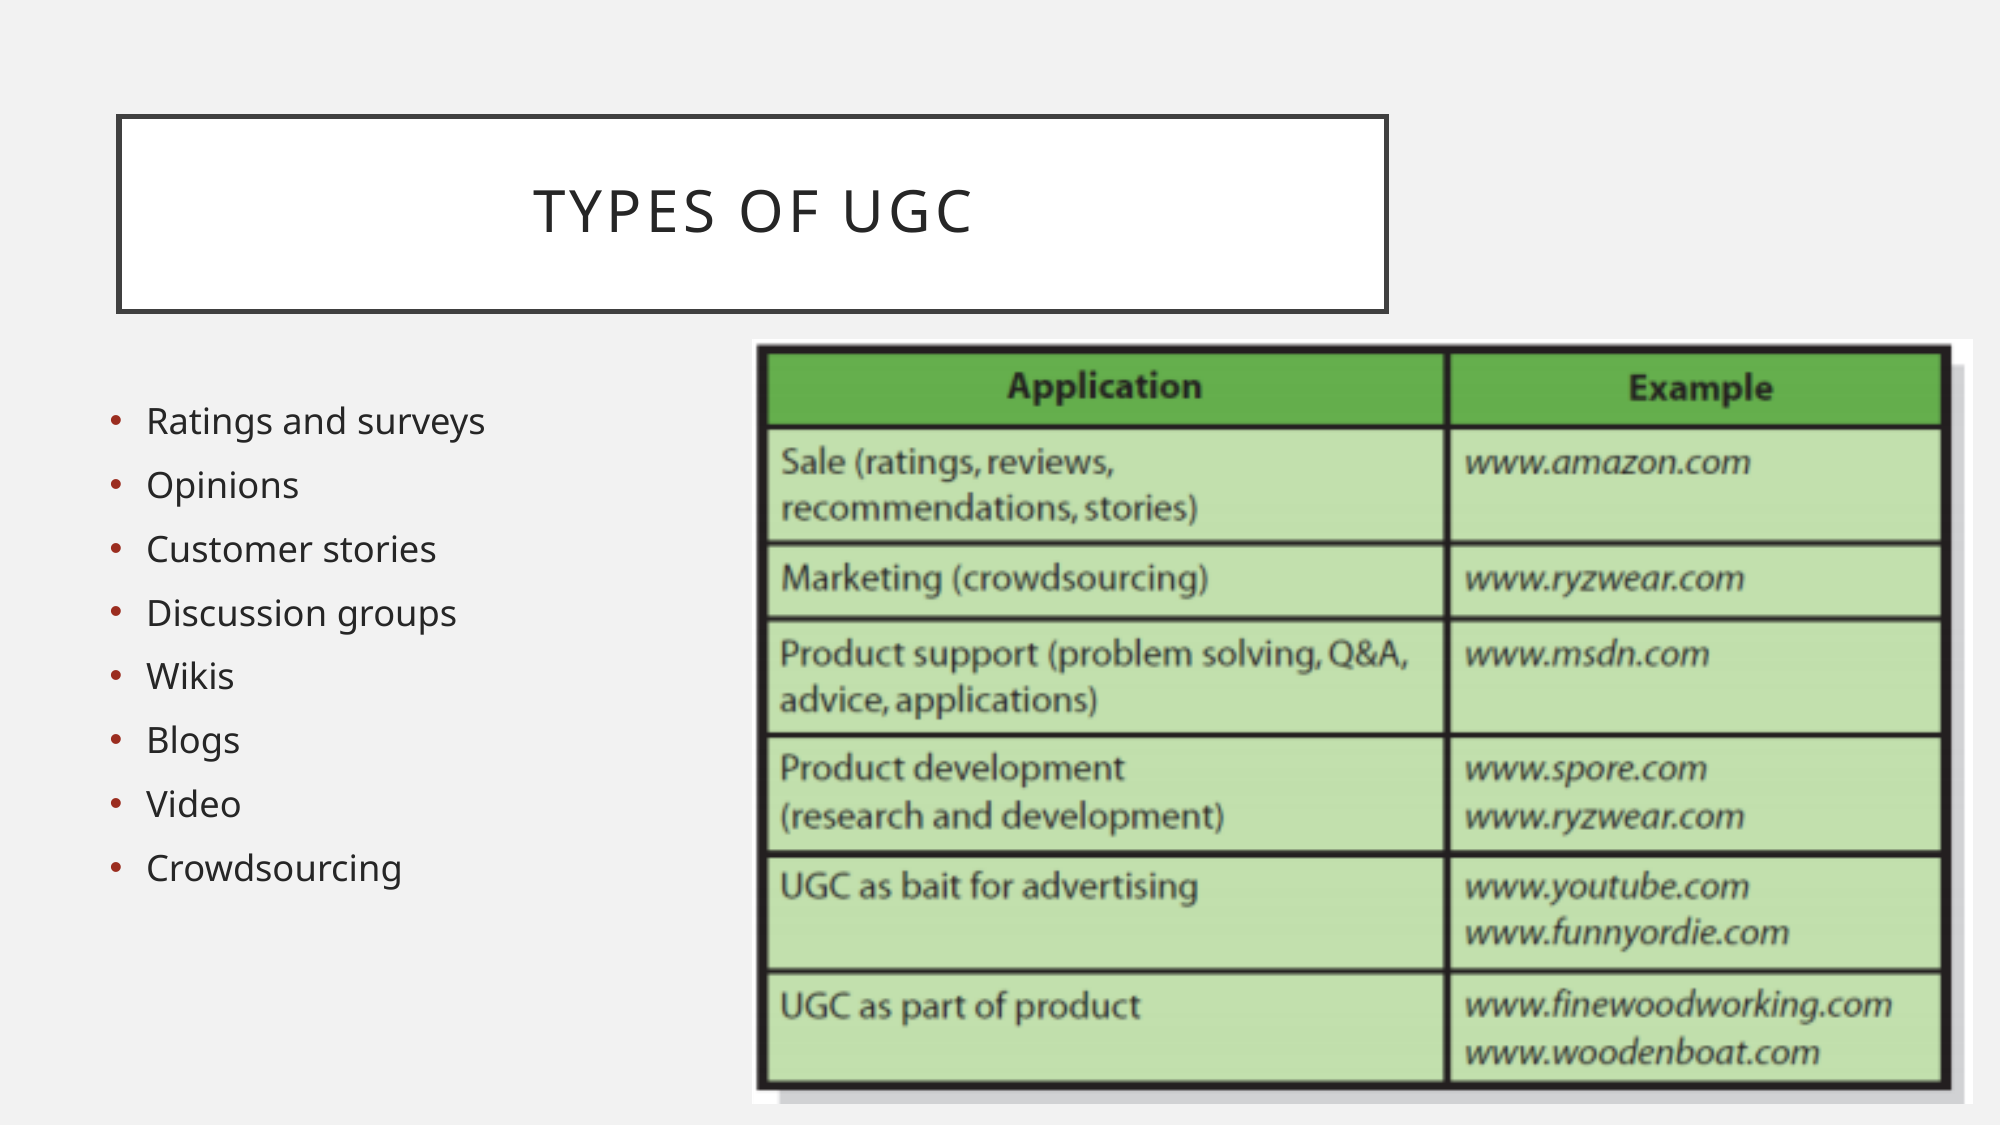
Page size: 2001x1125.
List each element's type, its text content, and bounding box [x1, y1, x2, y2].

picture [752, 339, 1973, 1104]
list Ratings and surveys Opinions Customer stories Discussion groups Wikis Blogs Video Crowdsourcing [94, 390, 752, 900]
title Types of UGC [116, 114, 1389, 314]
